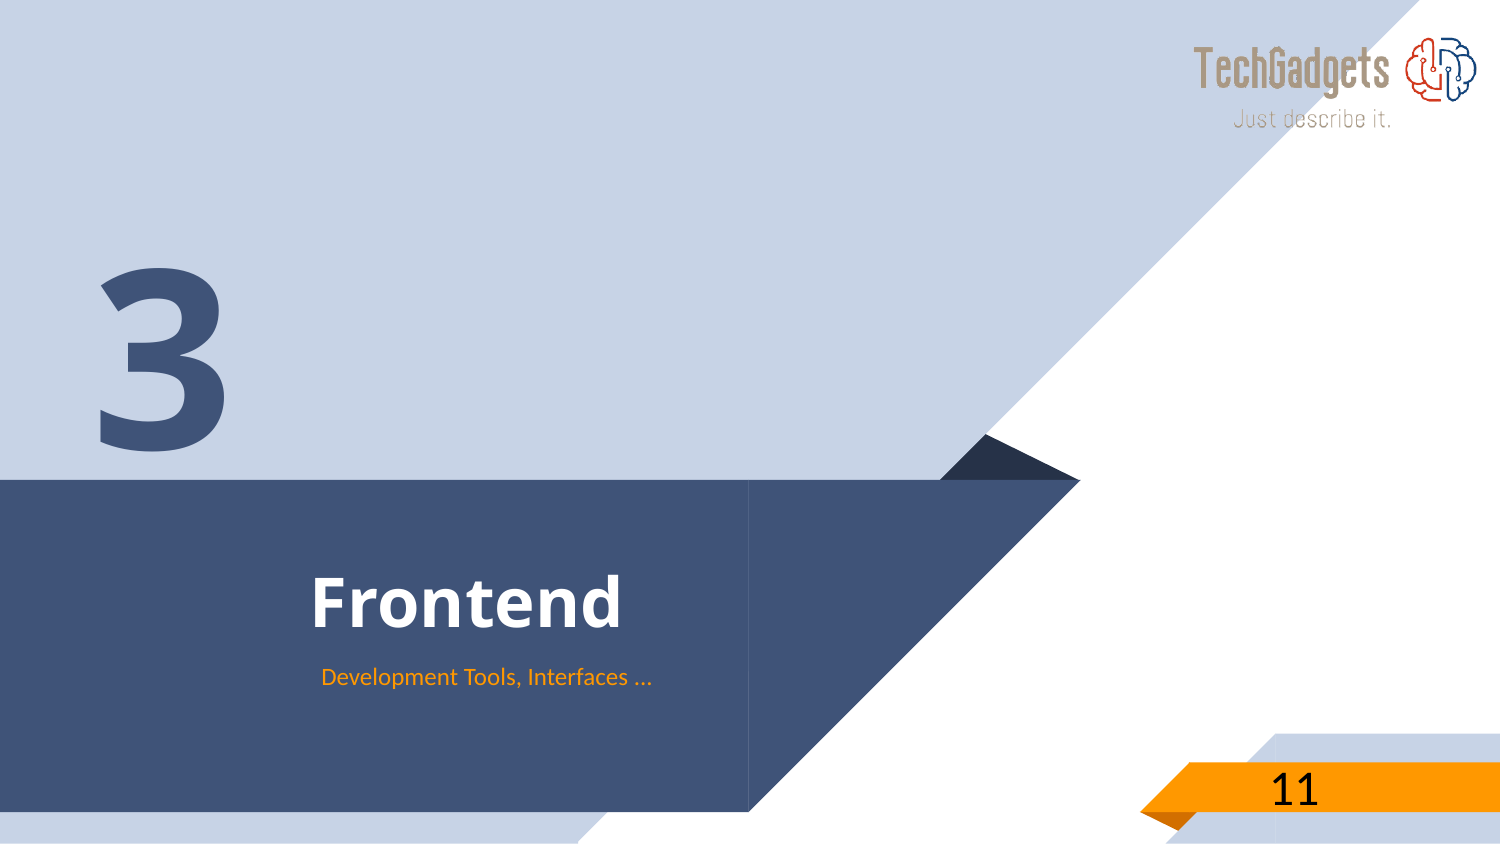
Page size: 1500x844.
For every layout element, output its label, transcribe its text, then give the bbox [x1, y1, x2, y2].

text_box Development Tools, Interfaces ... [155, 652, 799, 717]
text_box ‹#› [1249, 759, 1335, 812]
text_box Frontend [76, 577, 859, 653]
text_box 3 [76, 0, 434, 515]
picture [1174, 9, 1486, 156]
